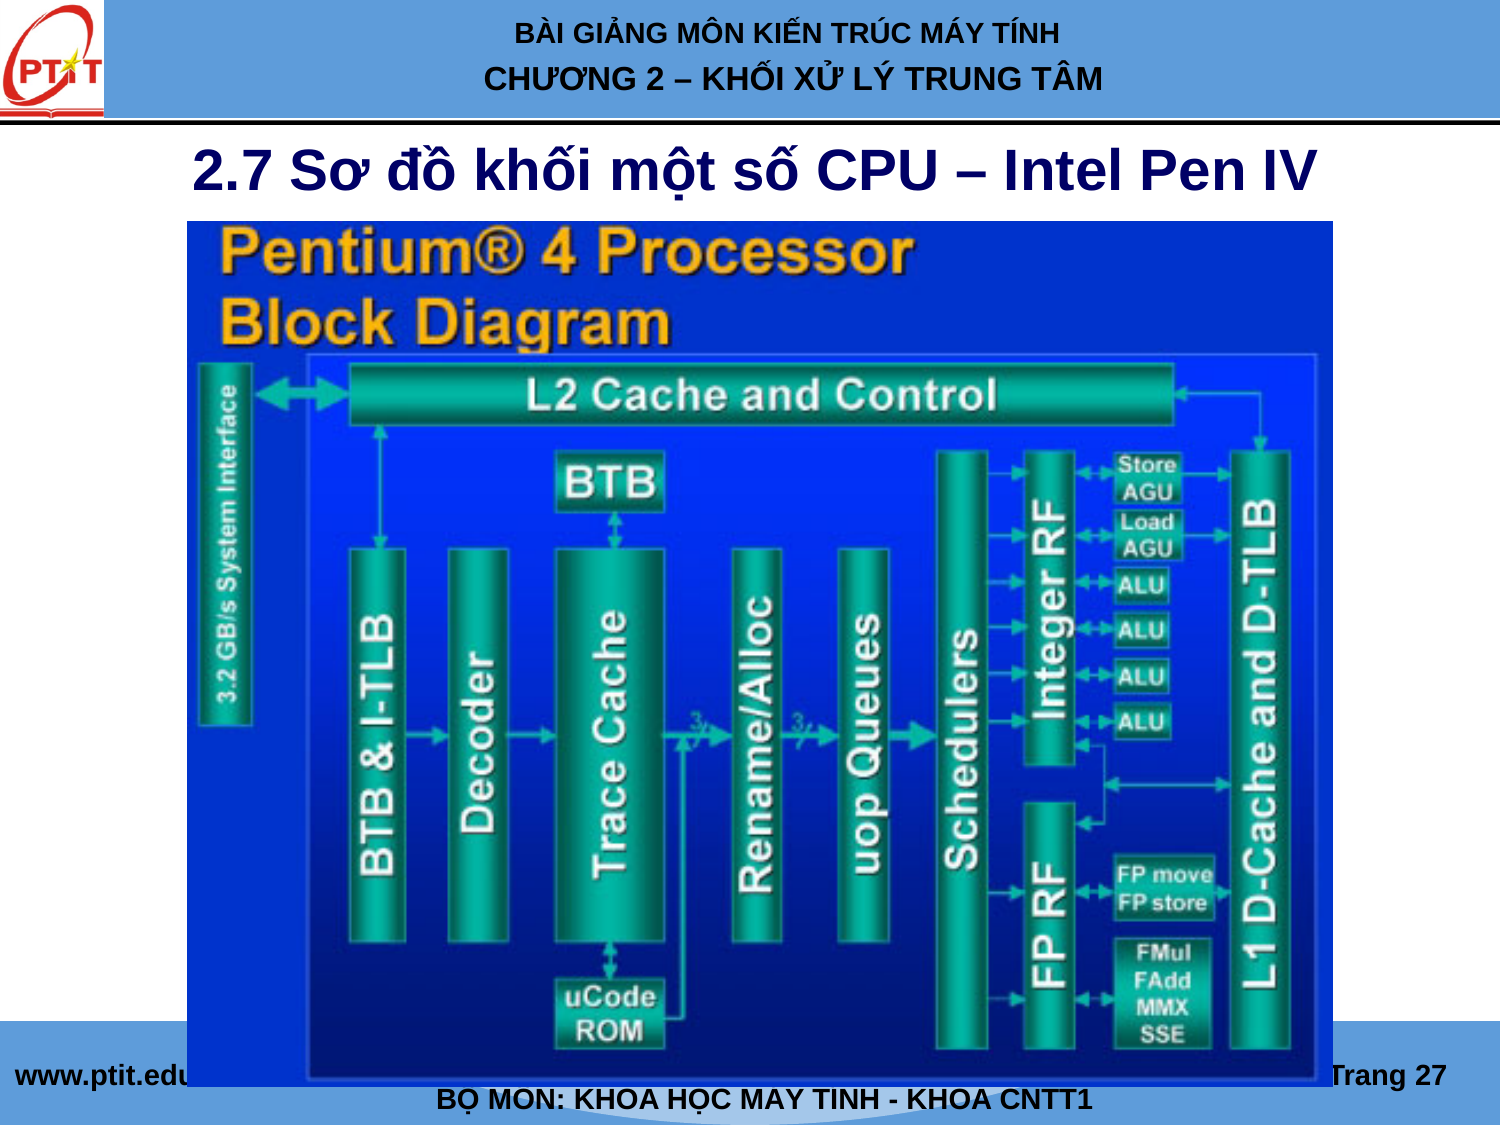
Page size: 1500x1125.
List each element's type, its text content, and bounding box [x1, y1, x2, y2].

title 2.7 Sơ đồ khối một số CPU – Intel Pen IV [37, 125, 1474, 211]
picture [187, 221, 1333, 1088]
picture [0, 0, 104, 119]
